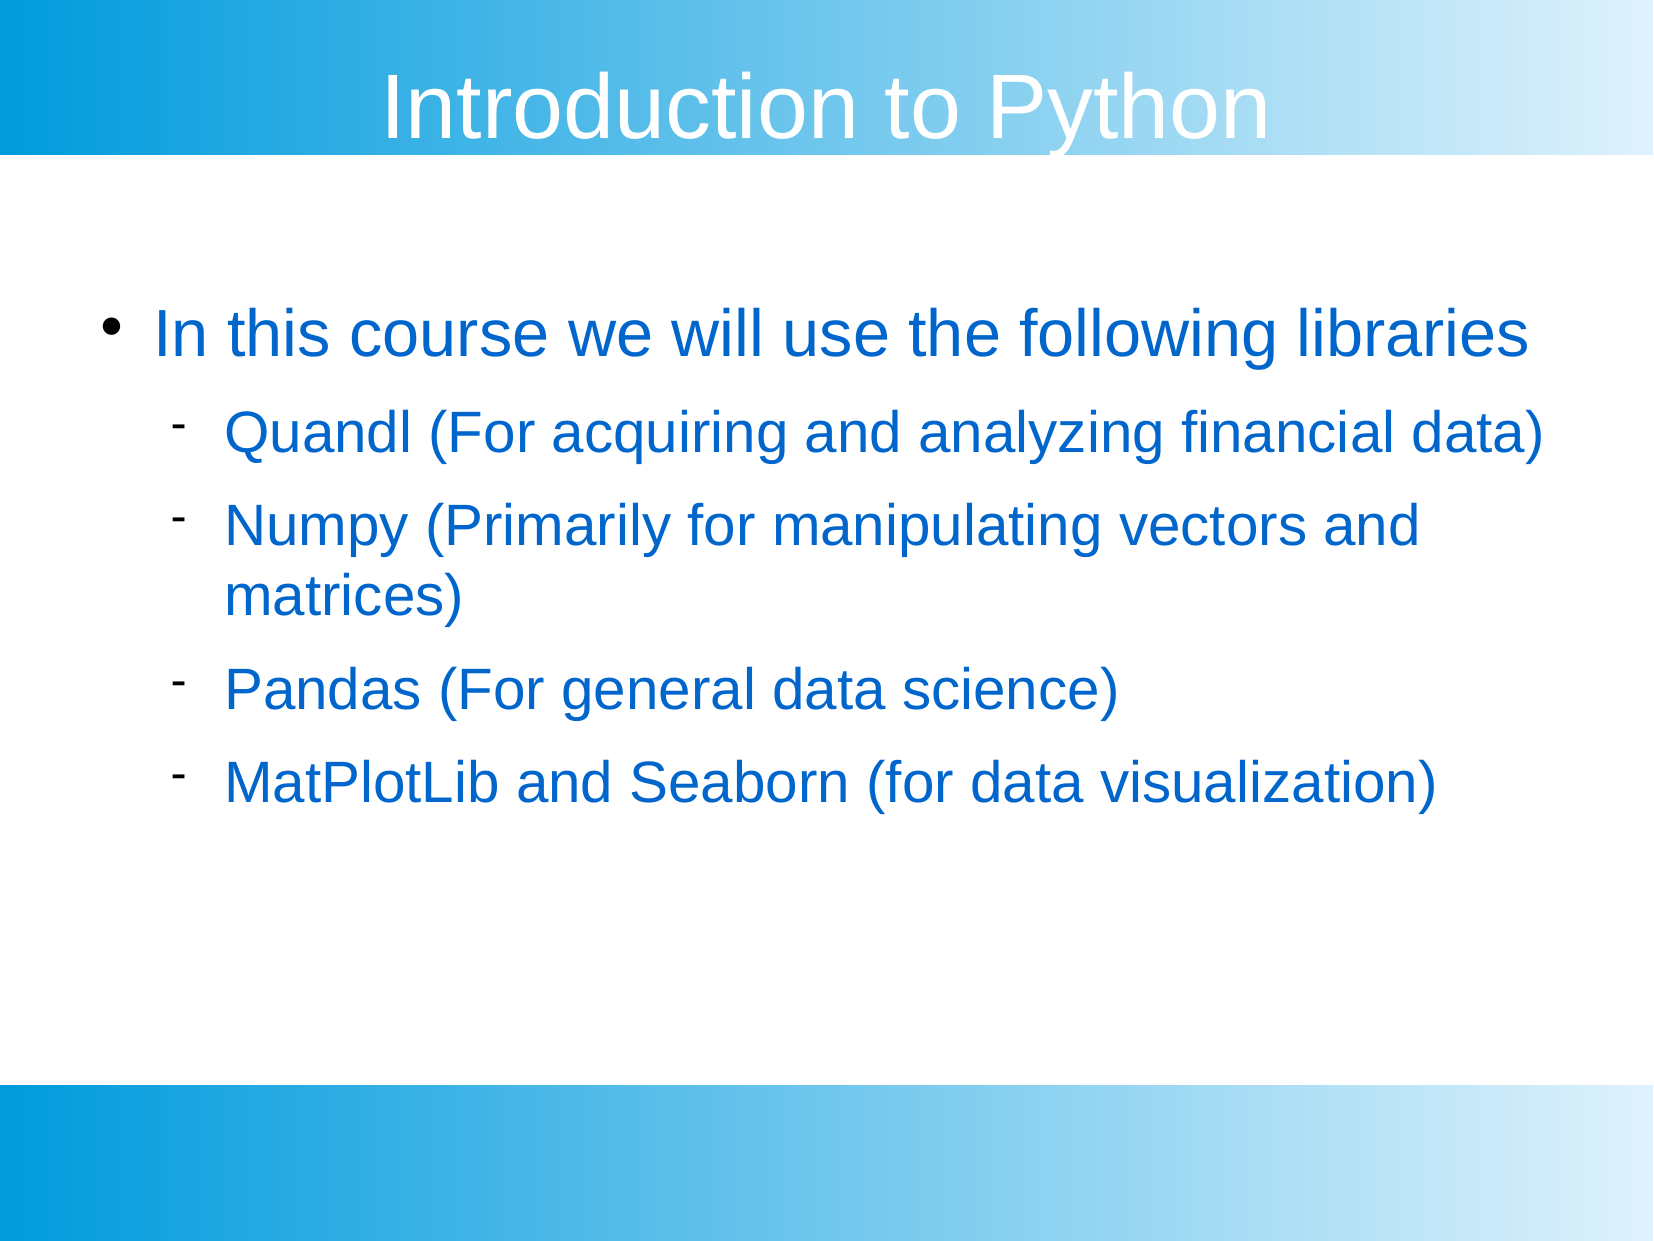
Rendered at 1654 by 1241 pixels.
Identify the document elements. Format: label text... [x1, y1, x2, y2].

text_box In this course we will use the following libraries Quandl (For acquiring and analyzing financial data) Numpy (Primarily for manipulating vectors and matrices) Pandas (For general data science) MatPlotLib and Seaborn (for data visualization) [82, 290, 1571, 1010]
text_box Introduction to Python [82, 49, 1571, 154]
